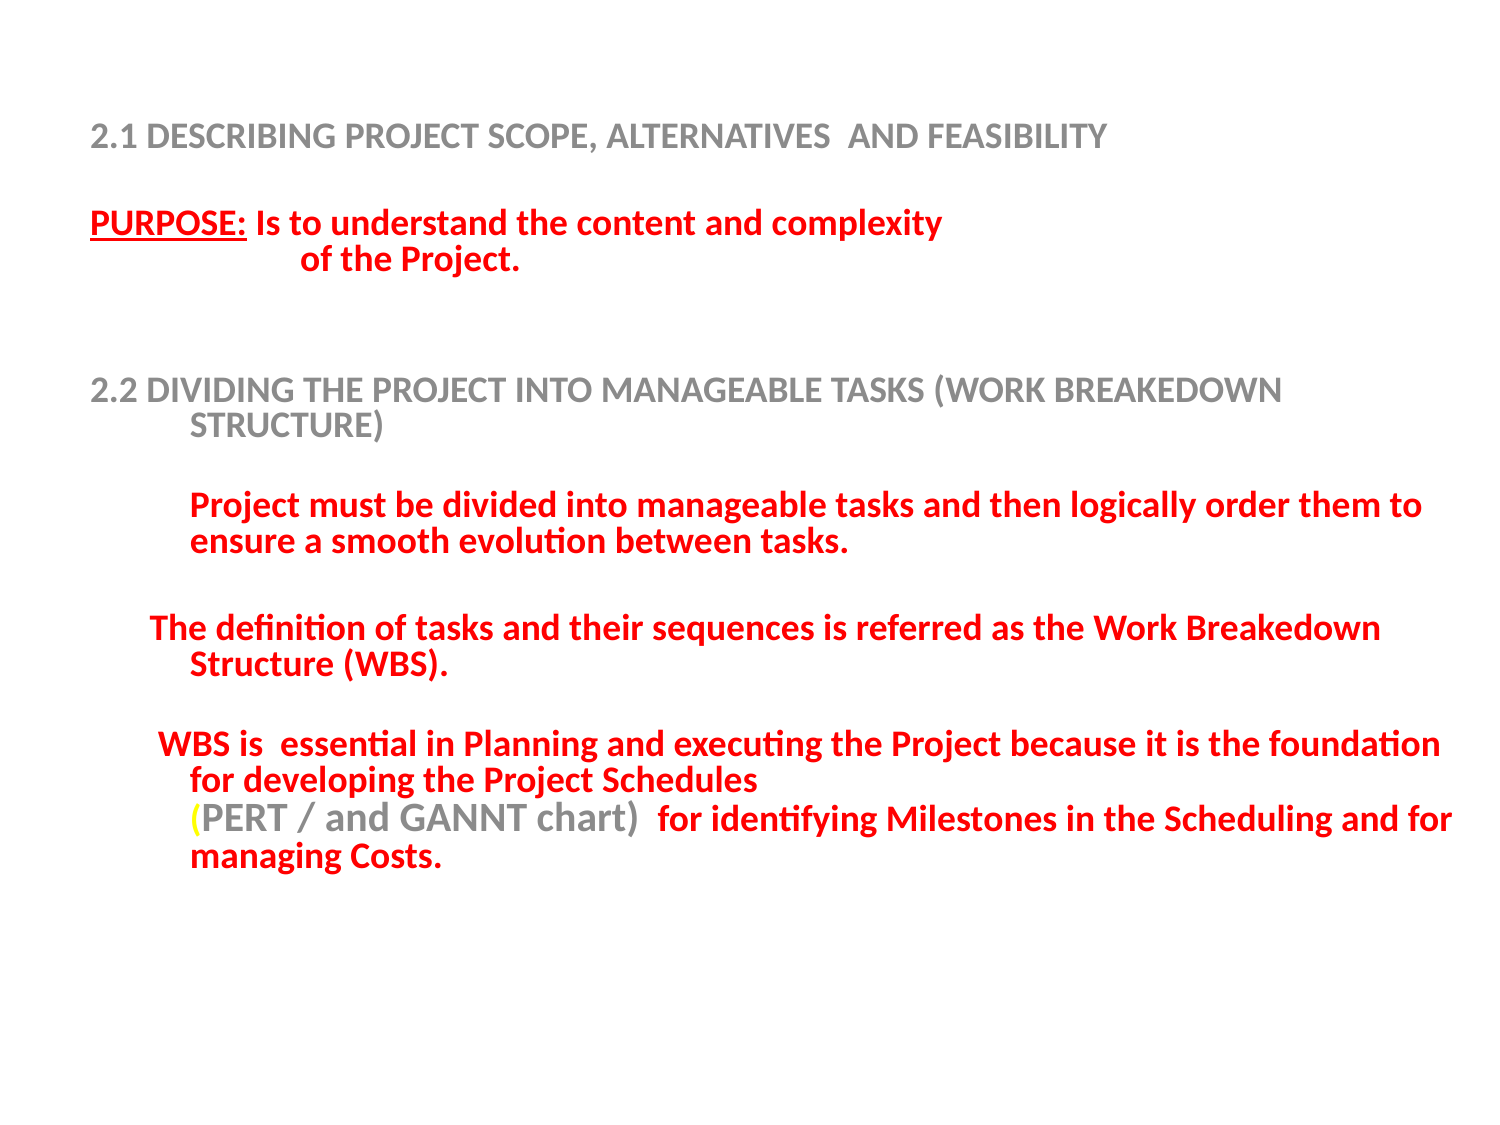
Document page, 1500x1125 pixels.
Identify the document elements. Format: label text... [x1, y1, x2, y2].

subtitle 2.1 DESCRIBING PROJECT SCOPE, ALTERNATIVES AND FEASIBILITY PURPOSE: Is to understand the content and complexity of the Project. 2.2 DIVIDING THE PROJECT INTO MANAGEABLE TASKS (WORK BREAKEDOWN STRUCTURE) Project must be divided into manageable tasks and then logically order them to ensure a smooth evolution between tasks. The definition of tasks and their sequences is referred as the Work Breakedown Structure (WBS). WBS is essential in Planning and executing the Project because it is the foundation for developing the Project Schedules (PERT / and GANNT chart) for identifying Milestones in the Scheduling and for managing Costs. [75, 112, 1500, 925]
